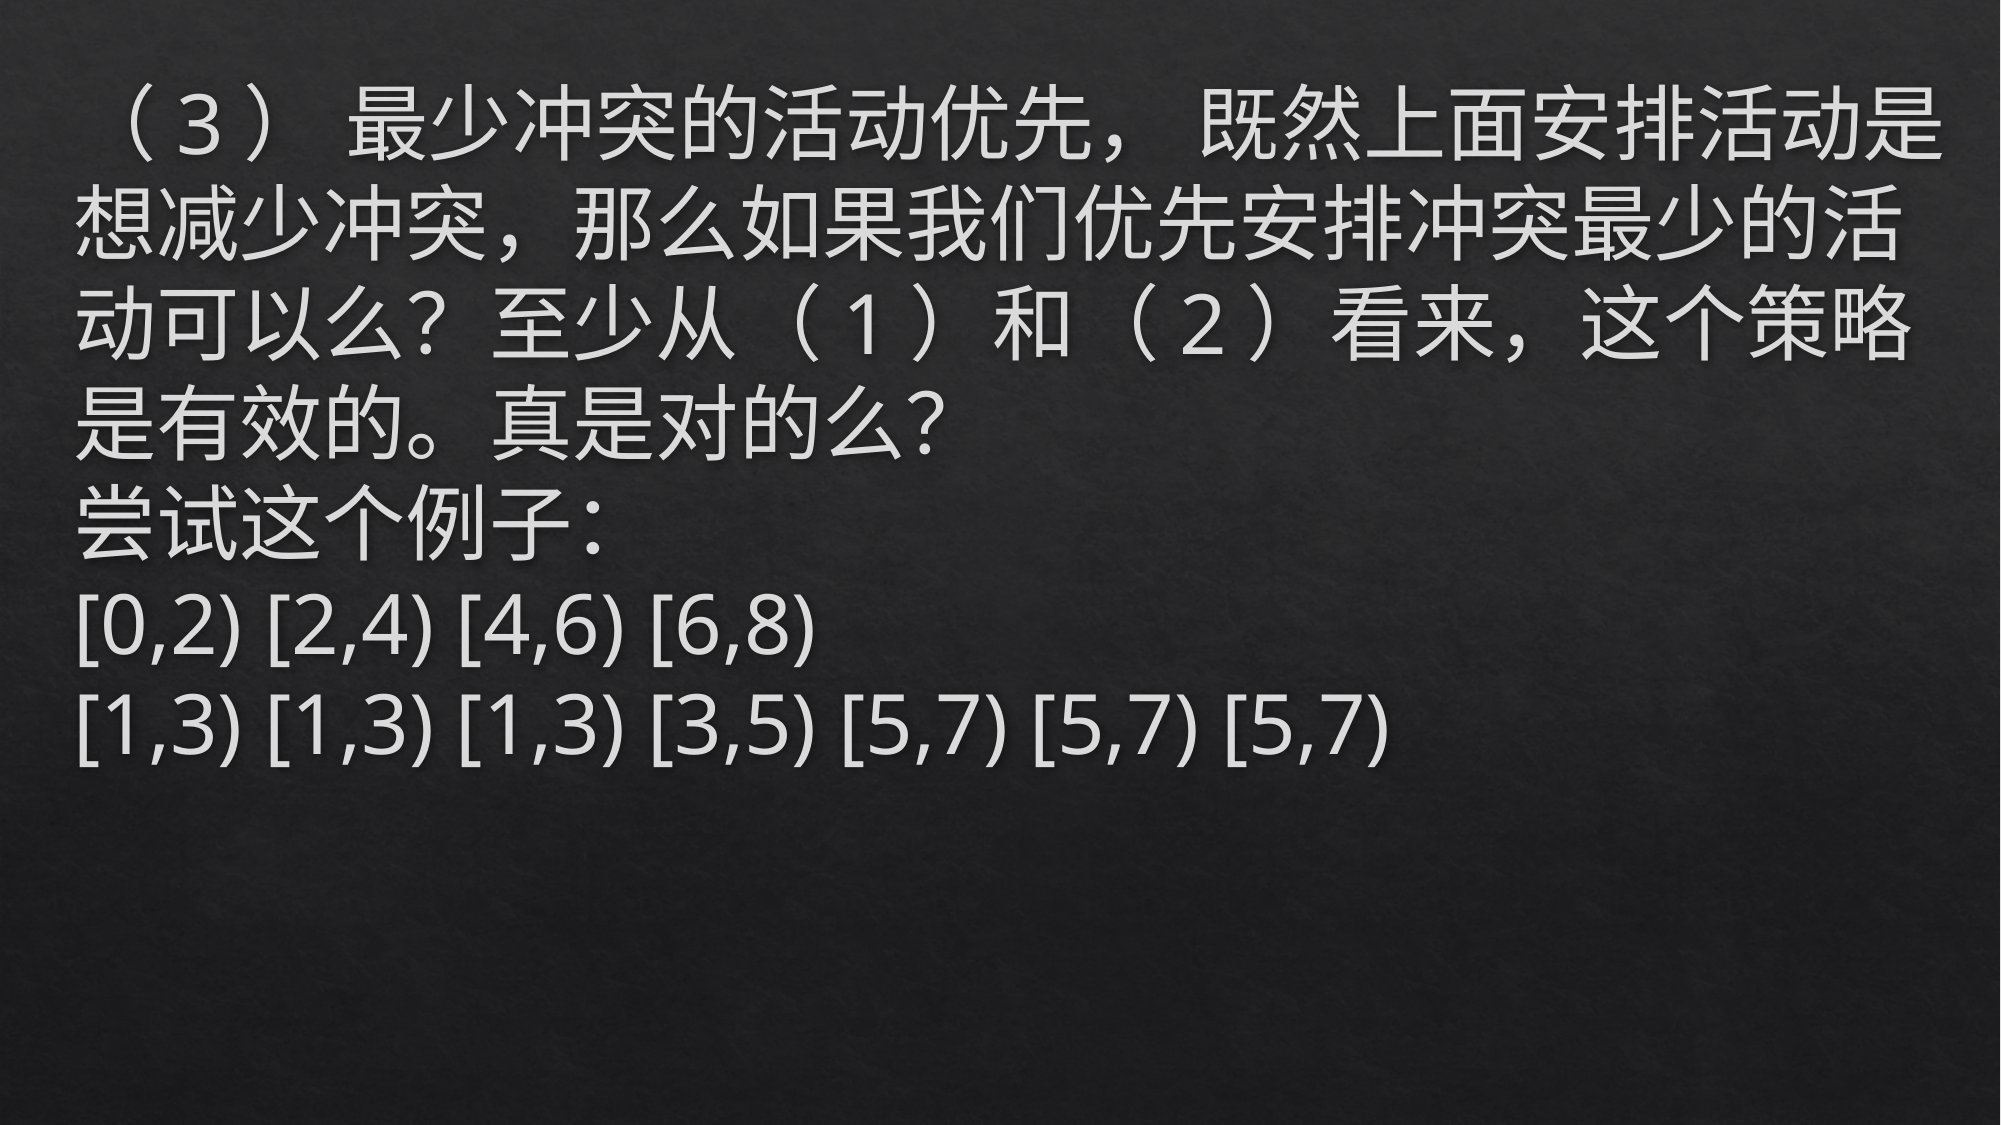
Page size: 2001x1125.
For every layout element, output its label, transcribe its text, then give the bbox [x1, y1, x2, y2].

title （3） 最少冲突的活动优先， 既然上面安排活动是想减少冲突，那么如果我们优先安排冲突最少的活动可以么？至少从（1）和（2）看来，这个策略是有效的。真是对的么？ 尝试这个例子： [0,2) [2,4) [4,6) [6,8) [1,3) [1,3) [1,3) [3,5) [5,7) [5,7) [5,7) [58, 197, 1981, 879]
